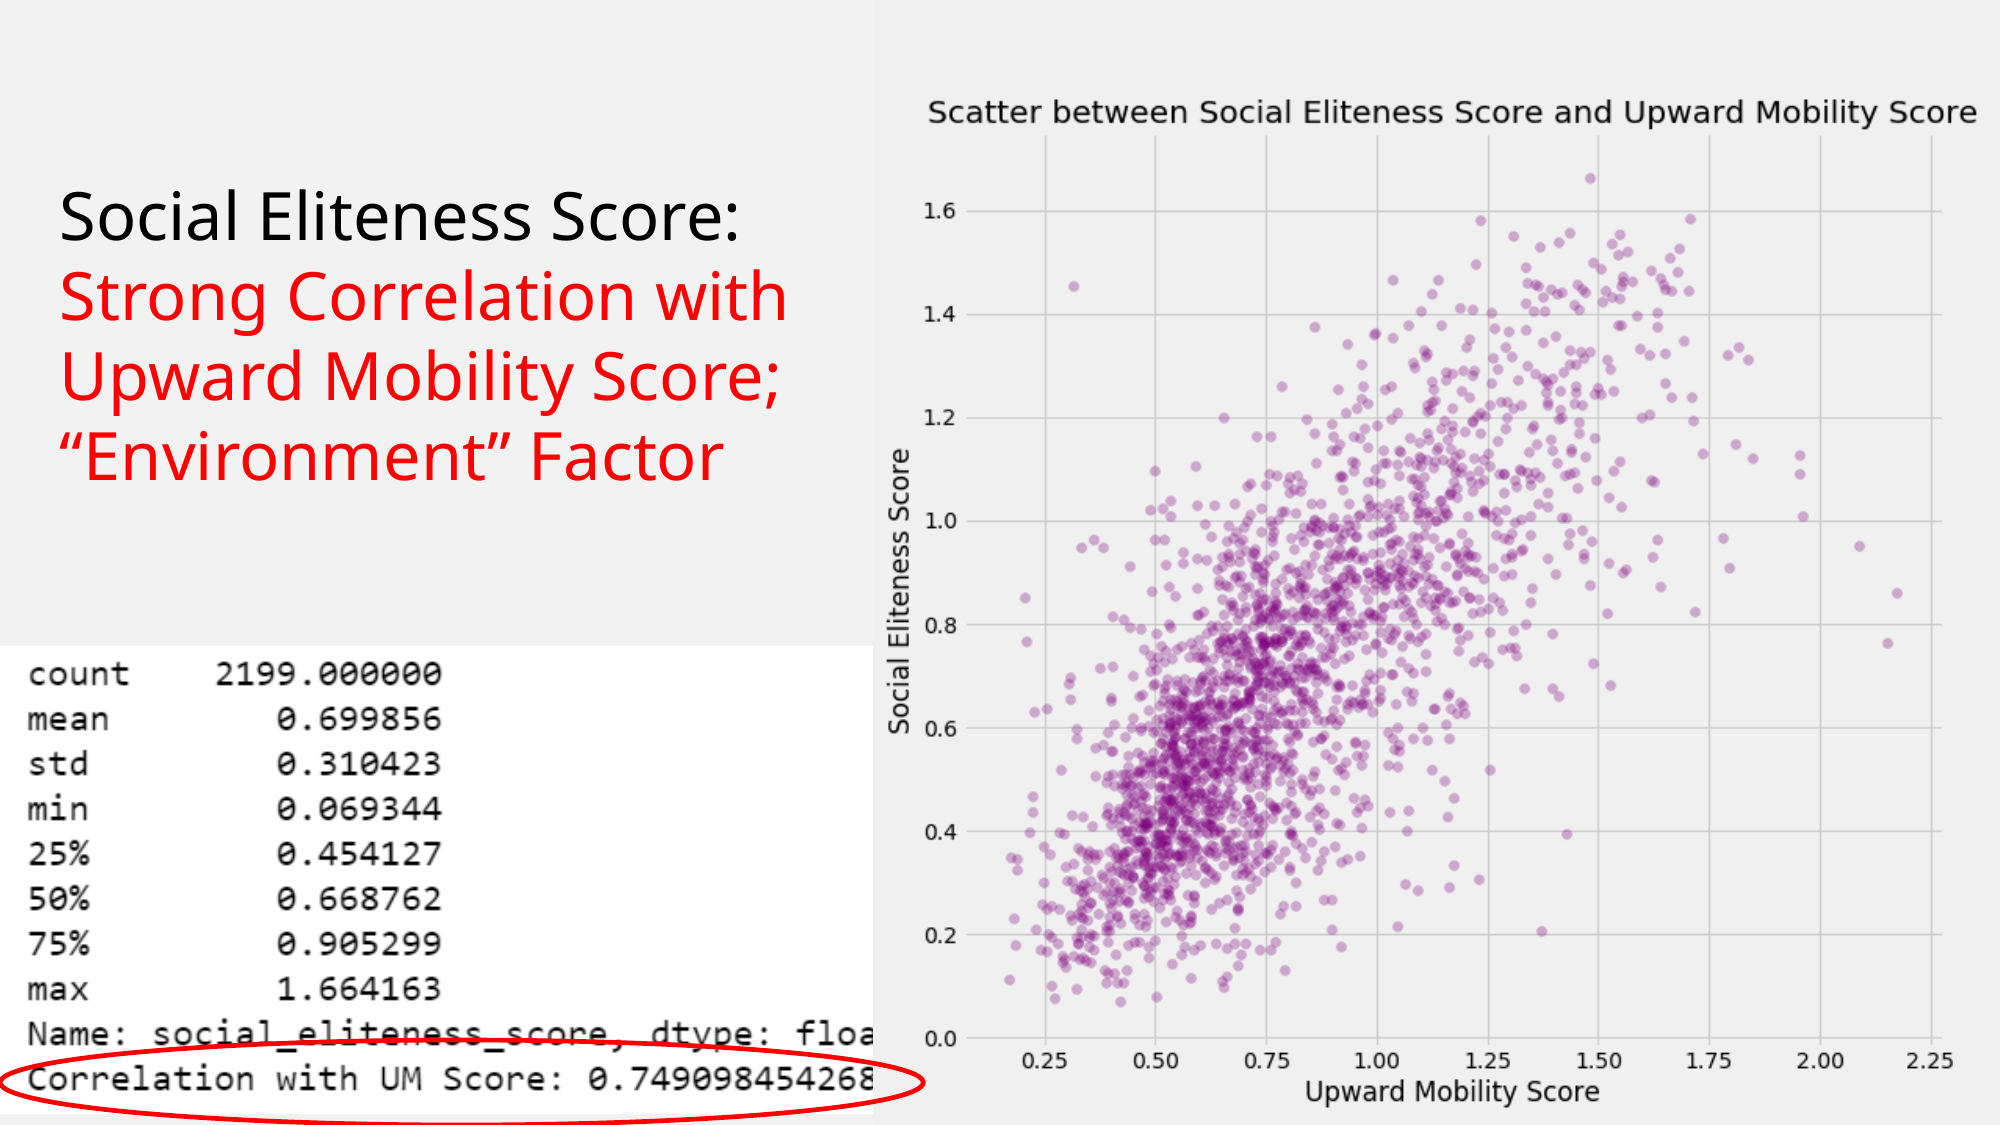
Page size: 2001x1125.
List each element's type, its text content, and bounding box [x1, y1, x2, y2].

text_box [140, 1114, 784, 1125]
text_box Social Eliteness Score: Strong Correlation with Upward Mobility Score; “Environment” Factor [44, 166, 829, 502]
picture [0, 0, 2000, 1125]
